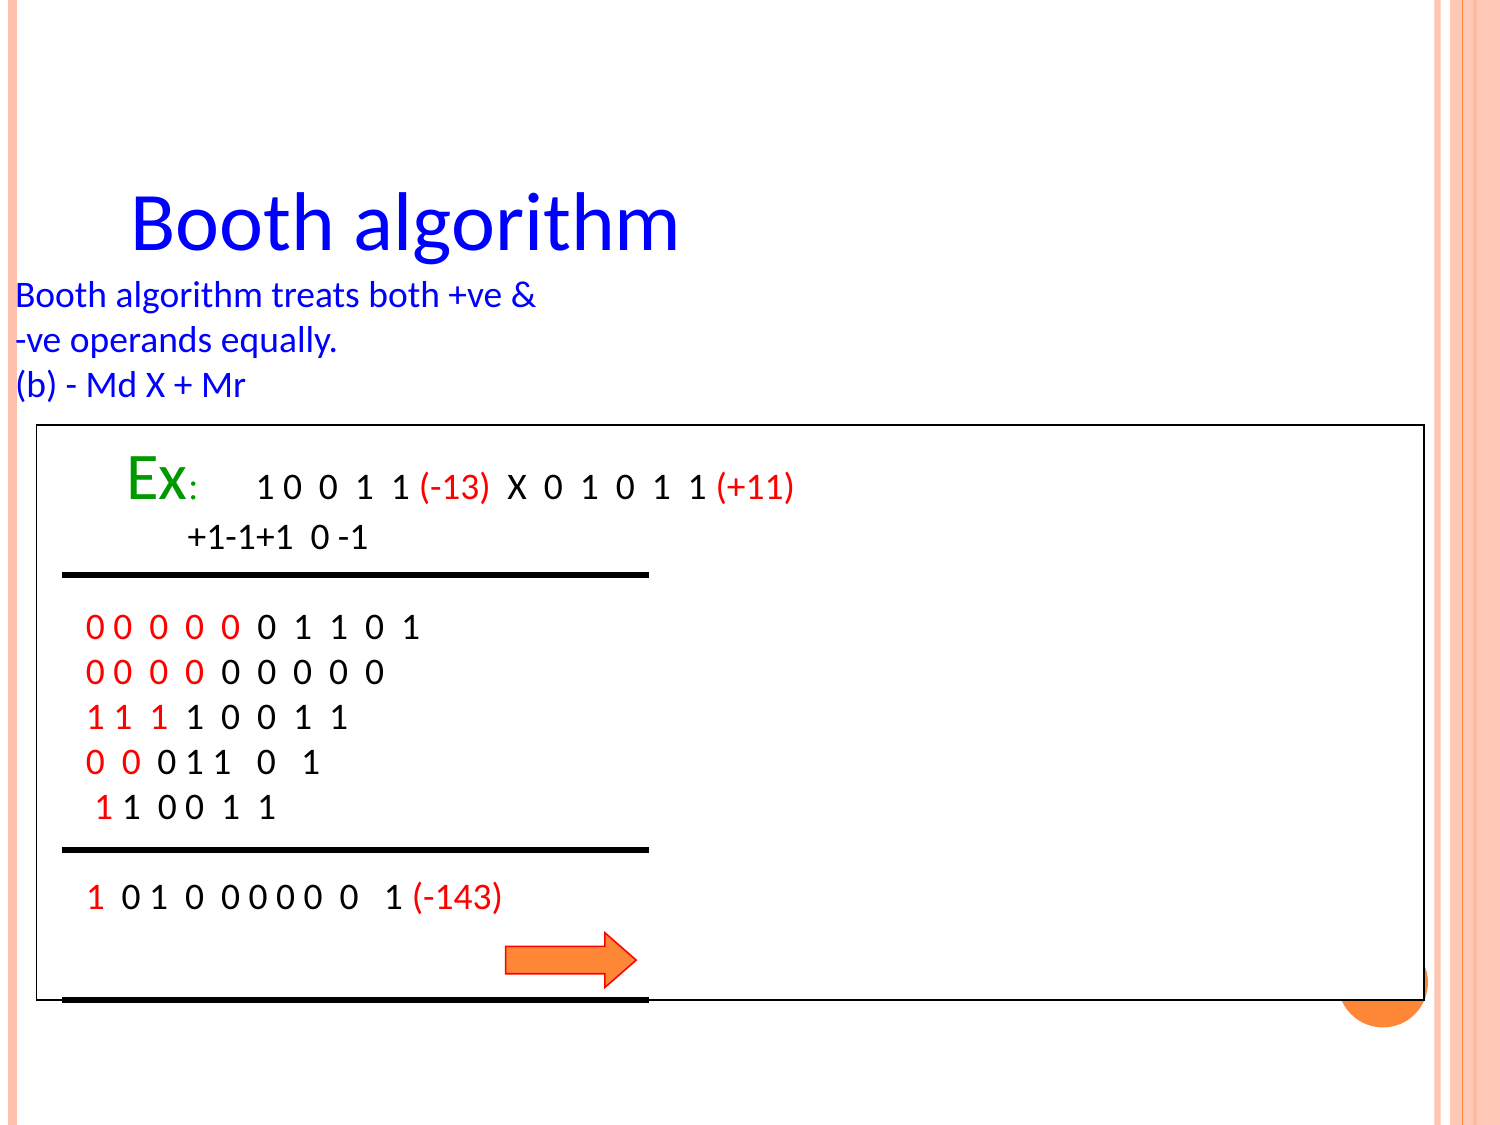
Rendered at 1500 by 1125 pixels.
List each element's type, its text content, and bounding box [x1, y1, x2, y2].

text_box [36, 424, 1425, 1001]
text_box Booth algorithm treats both +ve & -ve operands equally. (b) - Md X + Mr [0, 262, 851, 413]
text_box Booth algorithm [24, 159, 788, 262]
